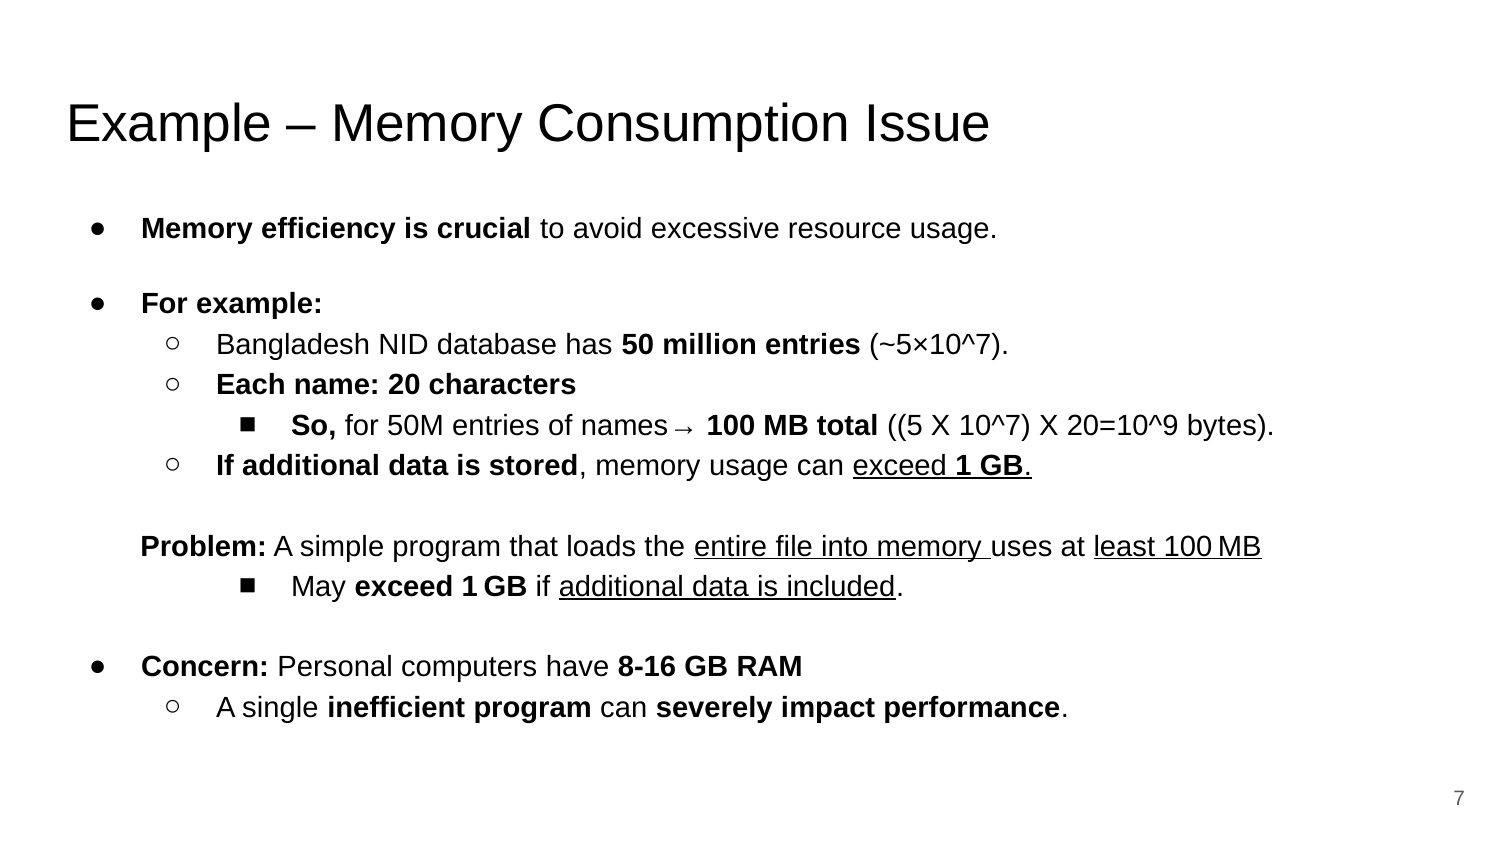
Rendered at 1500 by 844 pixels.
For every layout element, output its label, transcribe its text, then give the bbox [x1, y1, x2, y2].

slide_number ‹#› [1389, 764, 1480, 830]
list Memory efficiency is crucial to avoid excessive resource usage. For example: Bangladesh NID database has 50 million entries (~5×10^7). Each name: 20 characters So, for 50M entries of names→ 100 MB total ((5 X 10^7) X 20=10^9 bytes). If additional data is stored, memory usage can exceed 1 GB. Problem: A simple program that loads the entire file into memory uses at least 100 MB May exceed 1 GB if additional data is included. Concern: Personal computers have 8-16 GB RAM A single inefficient program can severely impact performance. [51, 189, 1449, 750]
title Example – Memory Consumption Issue [51, 72, 1449, 167]
